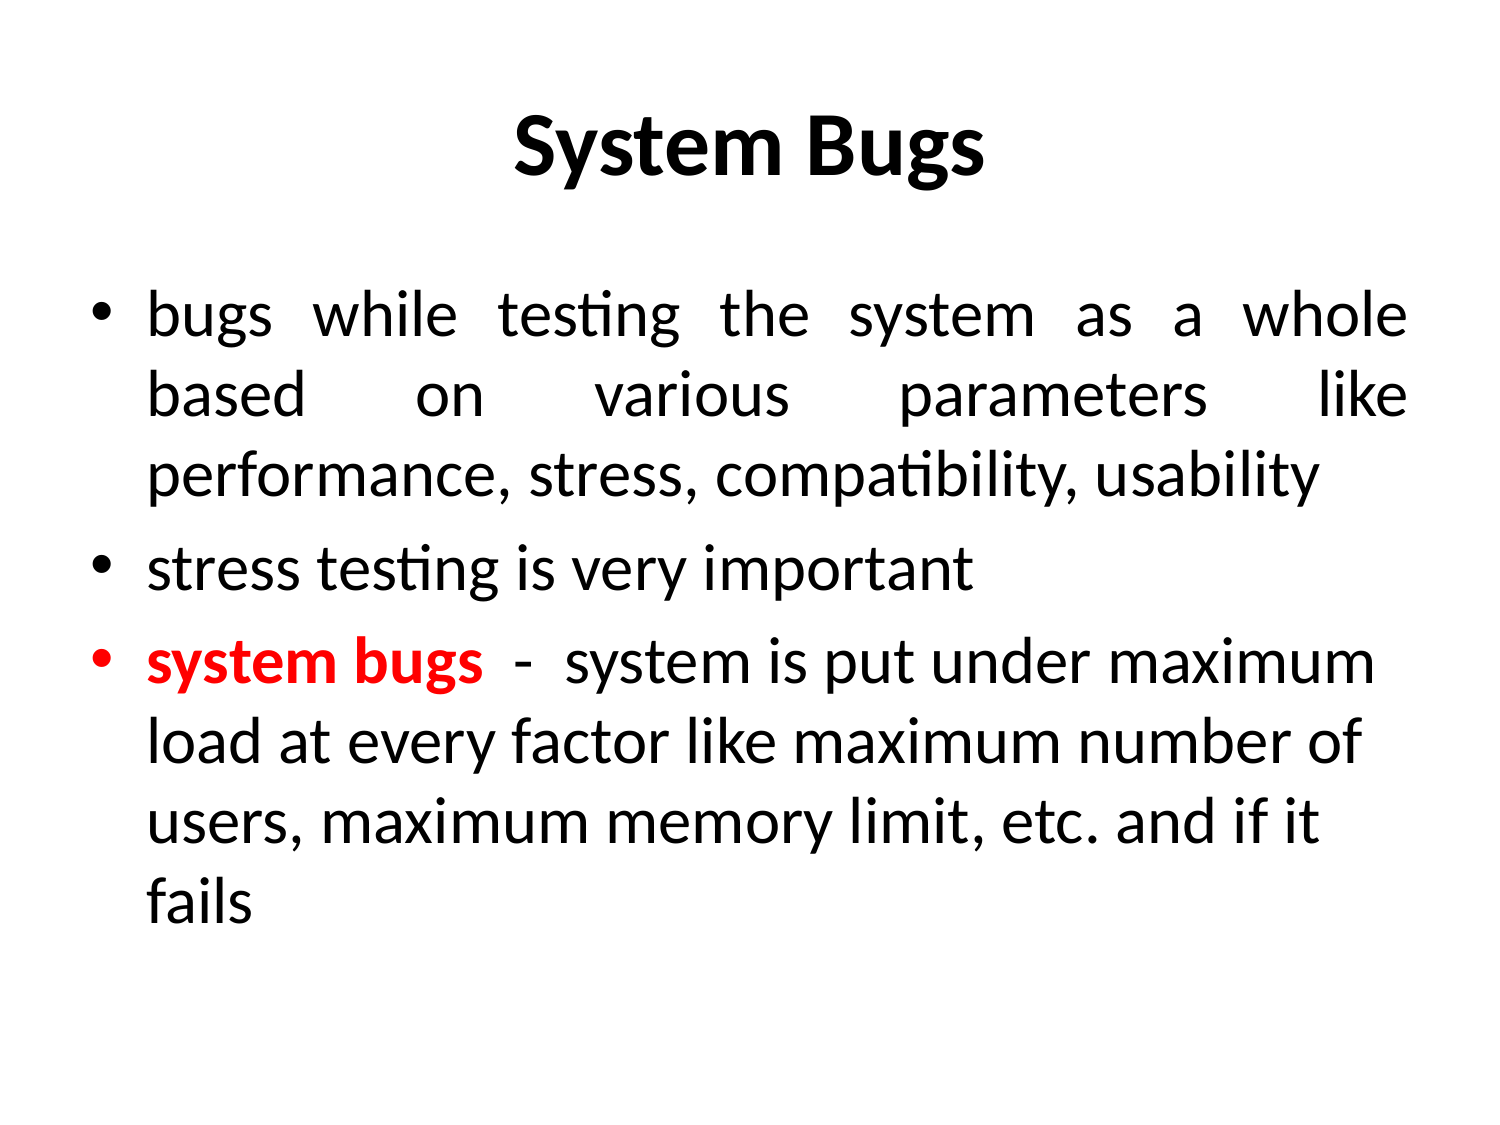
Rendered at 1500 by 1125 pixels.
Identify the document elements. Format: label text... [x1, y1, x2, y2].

title System Bugs [75, 45, 1425, 233]
list bugs while testing the system as a whole based on various parameters like performance, stress, compatibility, usability stress testing is very important system bugs - system is put under maximum load at every factor like maximum number of users, maximum memory limit, etc. and if it fails [75, 262, 1425, 1005]
